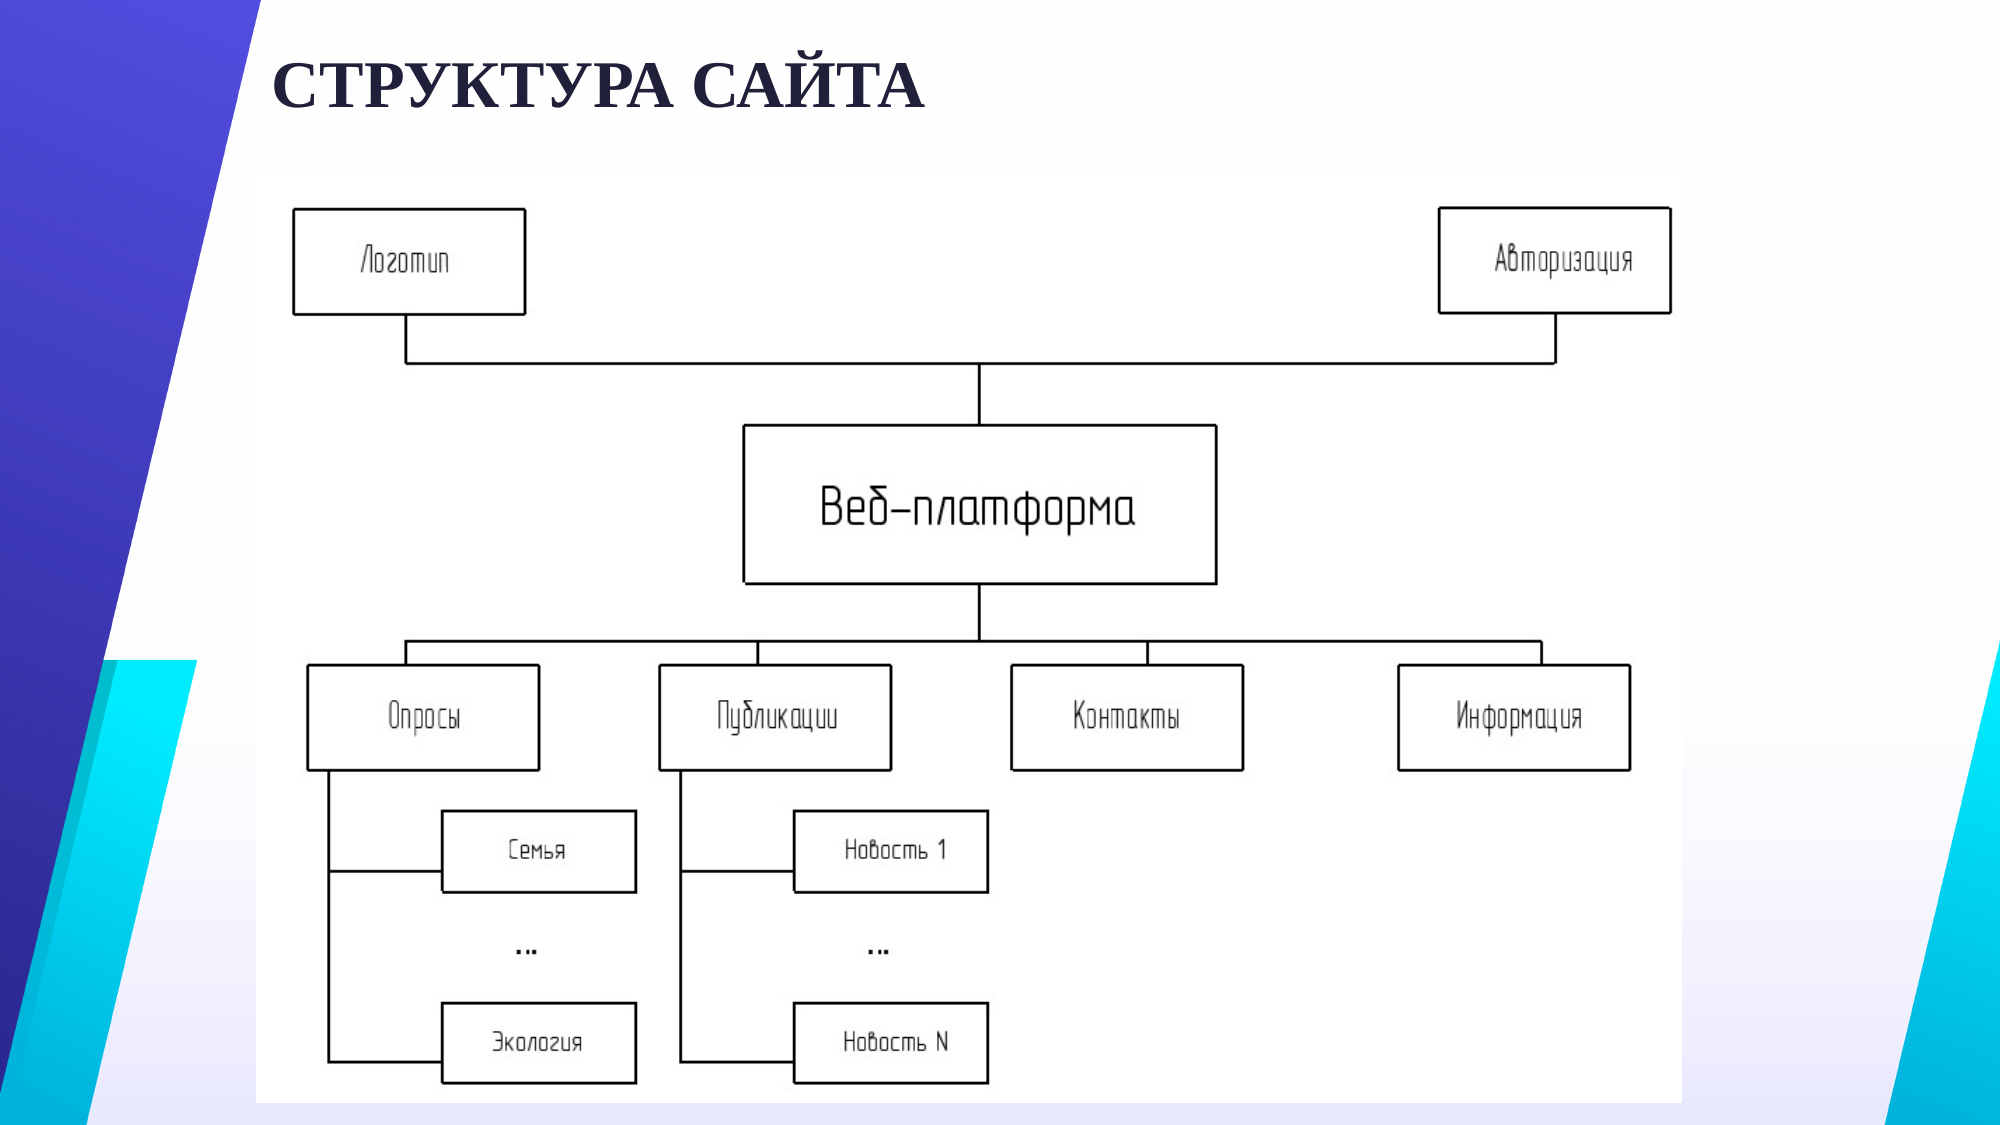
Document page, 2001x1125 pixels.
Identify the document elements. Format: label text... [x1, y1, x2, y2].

title СТРУКТУРА САЙТА [256, 22, 1982, 150]
picture [0, 0, 2000, 1125]
